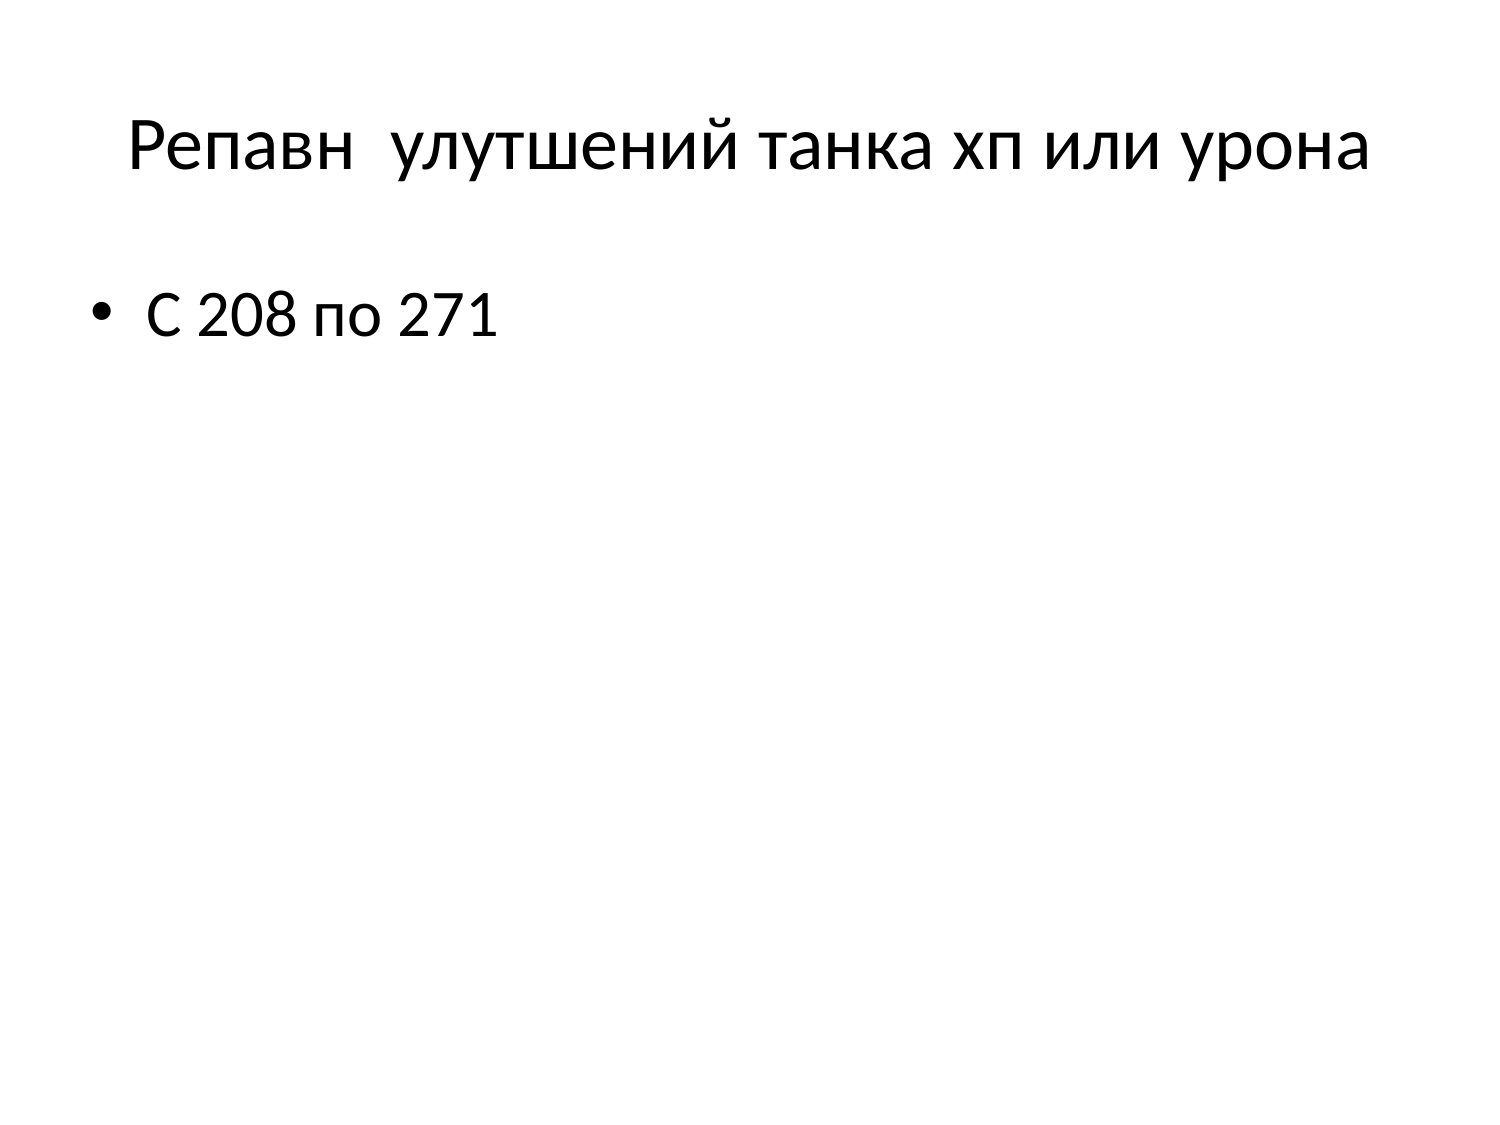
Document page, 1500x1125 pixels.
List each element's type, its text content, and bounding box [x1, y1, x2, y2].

list С 208 по 271 [75, 262, 1425, 1005]
title Репавн улутшений танка хп или урона [75, 45, 1425, 233]
